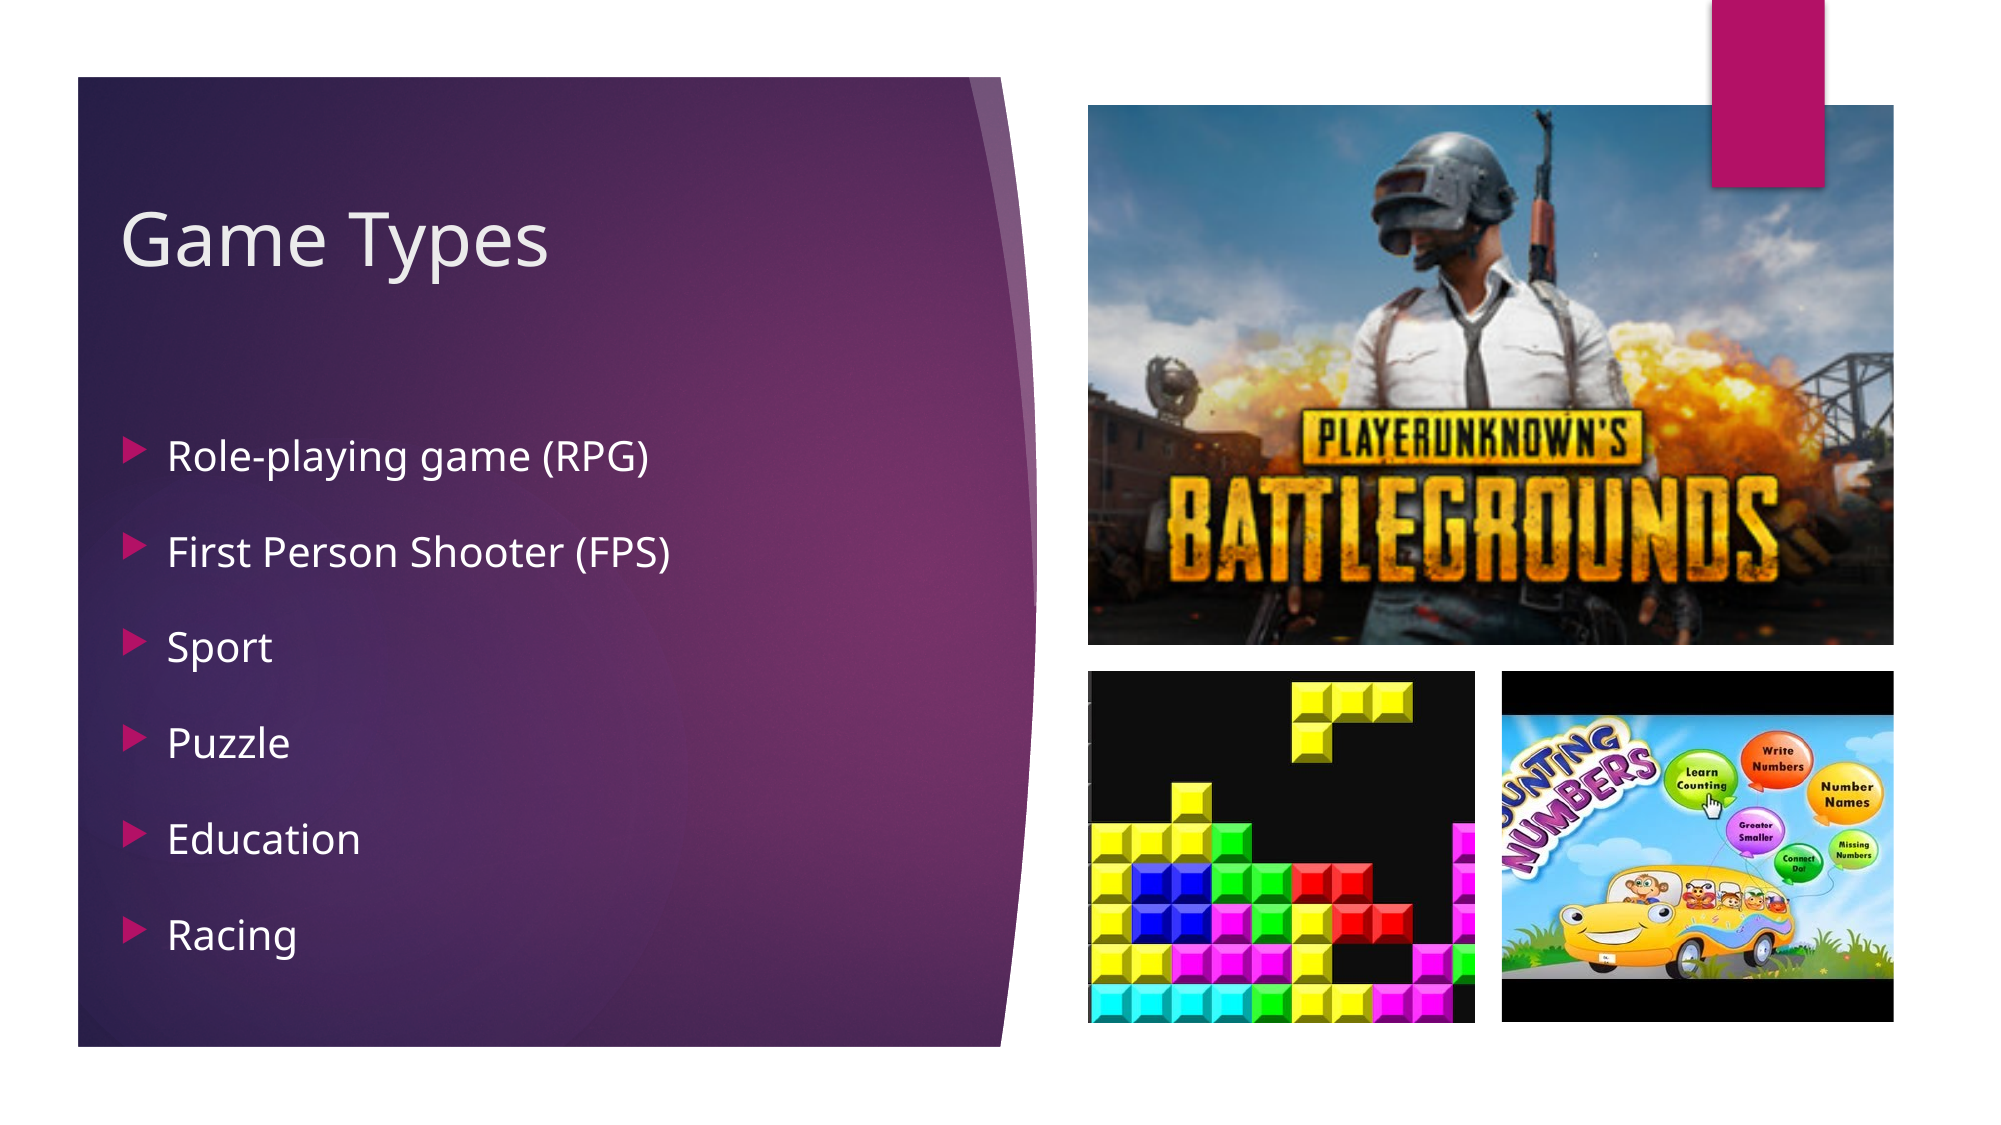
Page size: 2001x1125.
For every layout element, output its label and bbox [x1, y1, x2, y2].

text_box [0, 0, 2000, 1125]
picture [1087, 671, 1476, 1023]
picture [1087, 105, 1894, 645]
picture [1501, 671, 1894, 1023]
